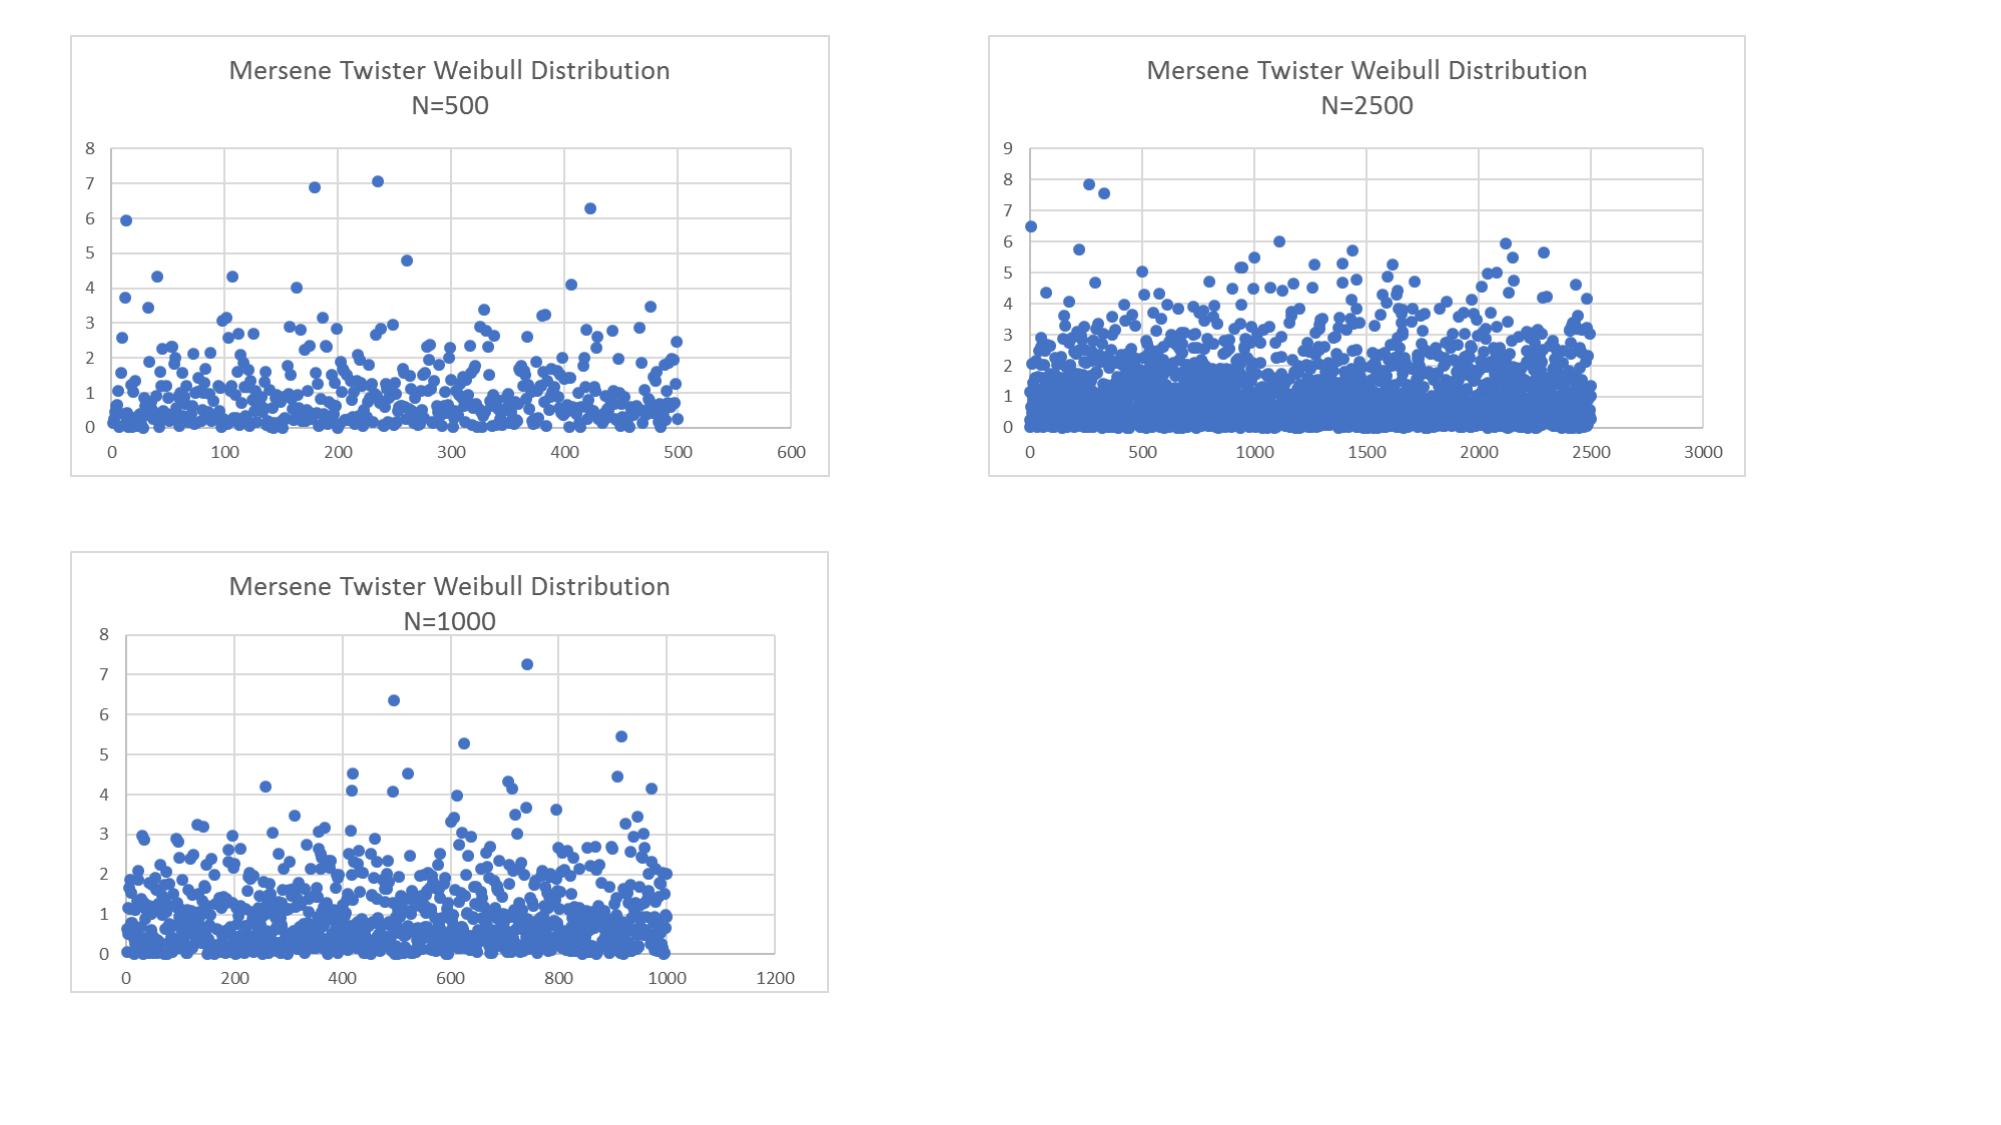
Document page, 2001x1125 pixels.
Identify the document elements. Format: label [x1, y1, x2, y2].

picture [988, 35, 1746, 477]
picture [70, 35, 830, 477]
picture [70, 551, 829, 993]
